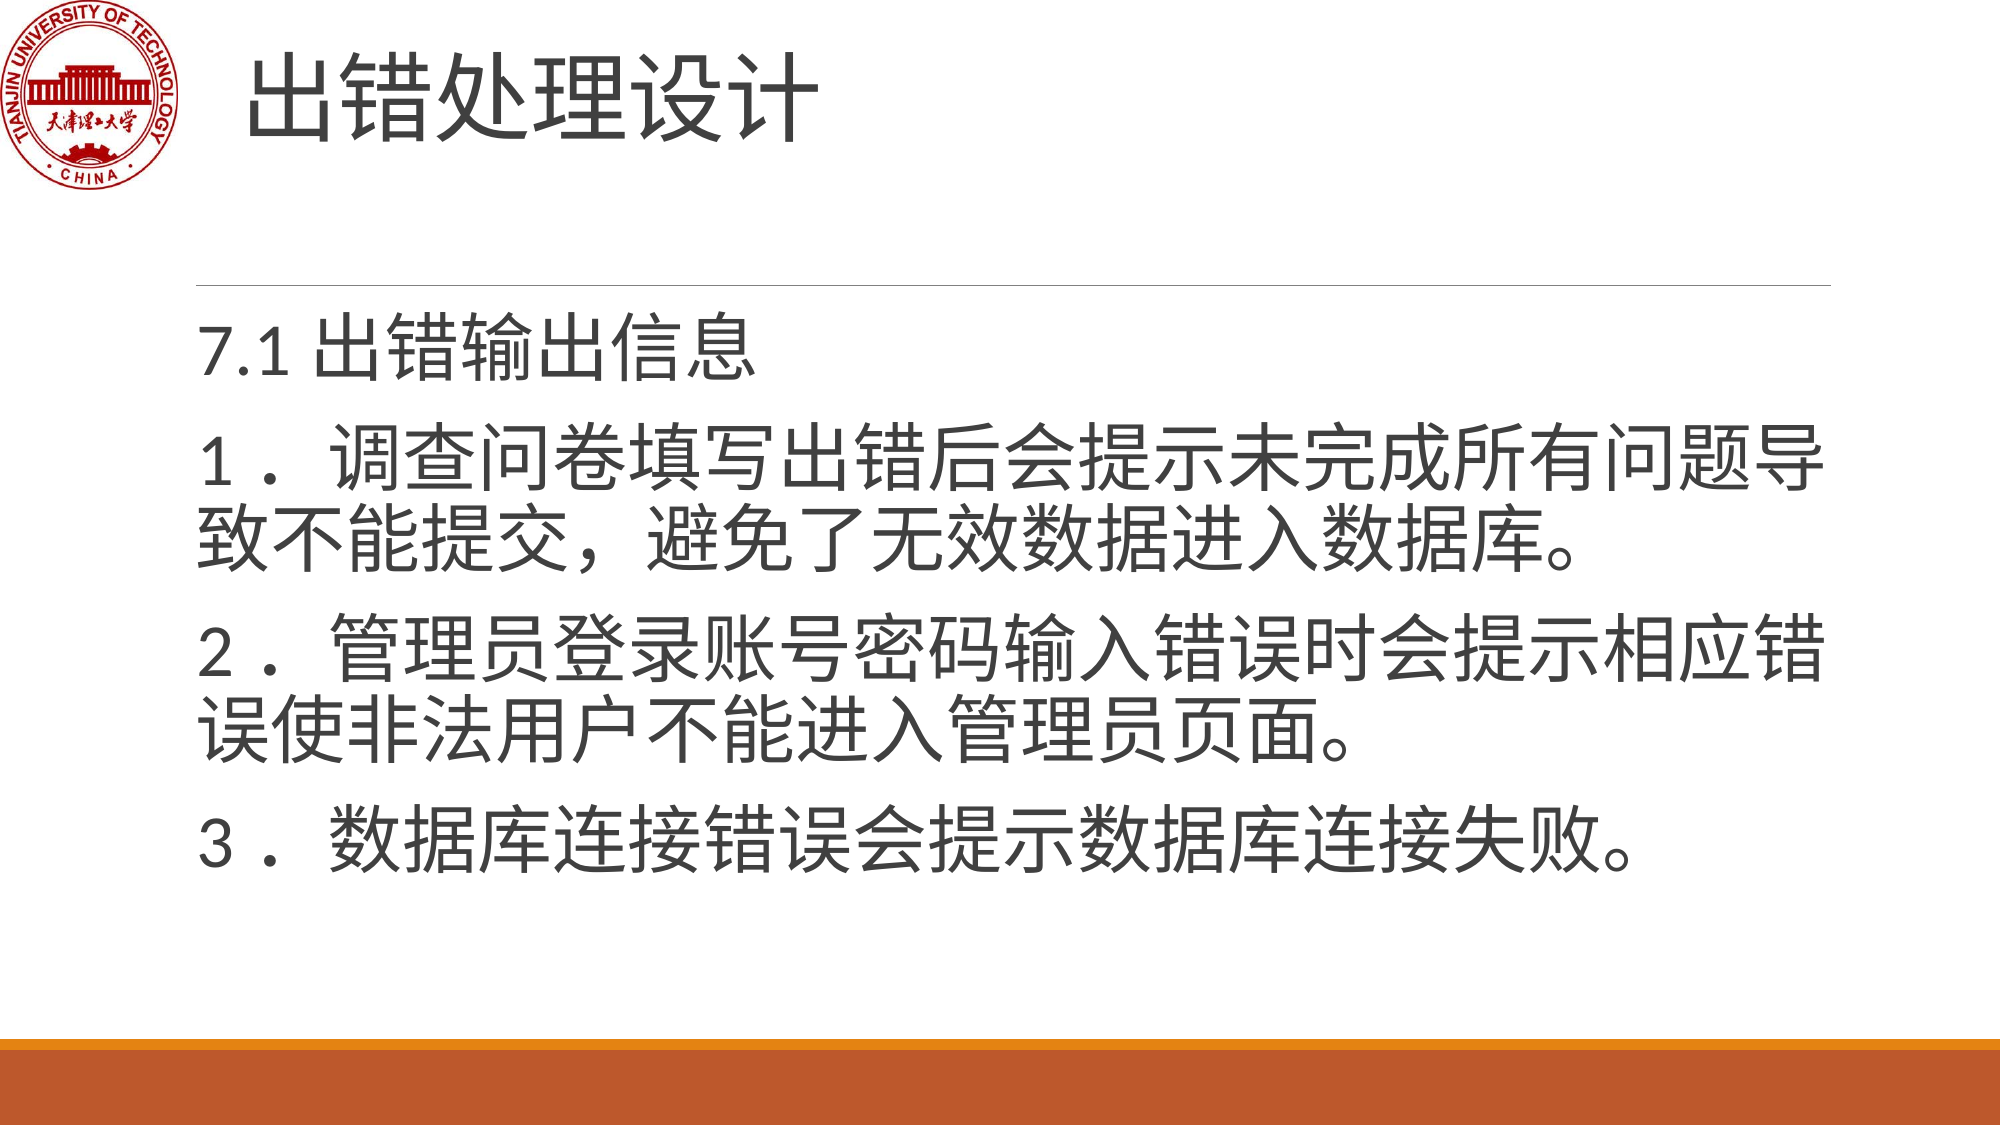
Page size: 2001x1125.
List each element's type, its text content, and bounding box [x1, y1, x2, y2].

list 7.1出错输出信息 1．调查问卷填写出错后会提示未完成所有问题导致不能提交，避免了无效数据进入数据库。 2．管理员登录账号密码输入错误时会提示相应错误使非法用户不能进入管理员页面。 3．数据库连接错误会提示数据库连接失败。 [180, 302, 1830, 963]
picture [0, 0, 178, 191]
title 出错处理设计 [186, 47, 1830, 163]
